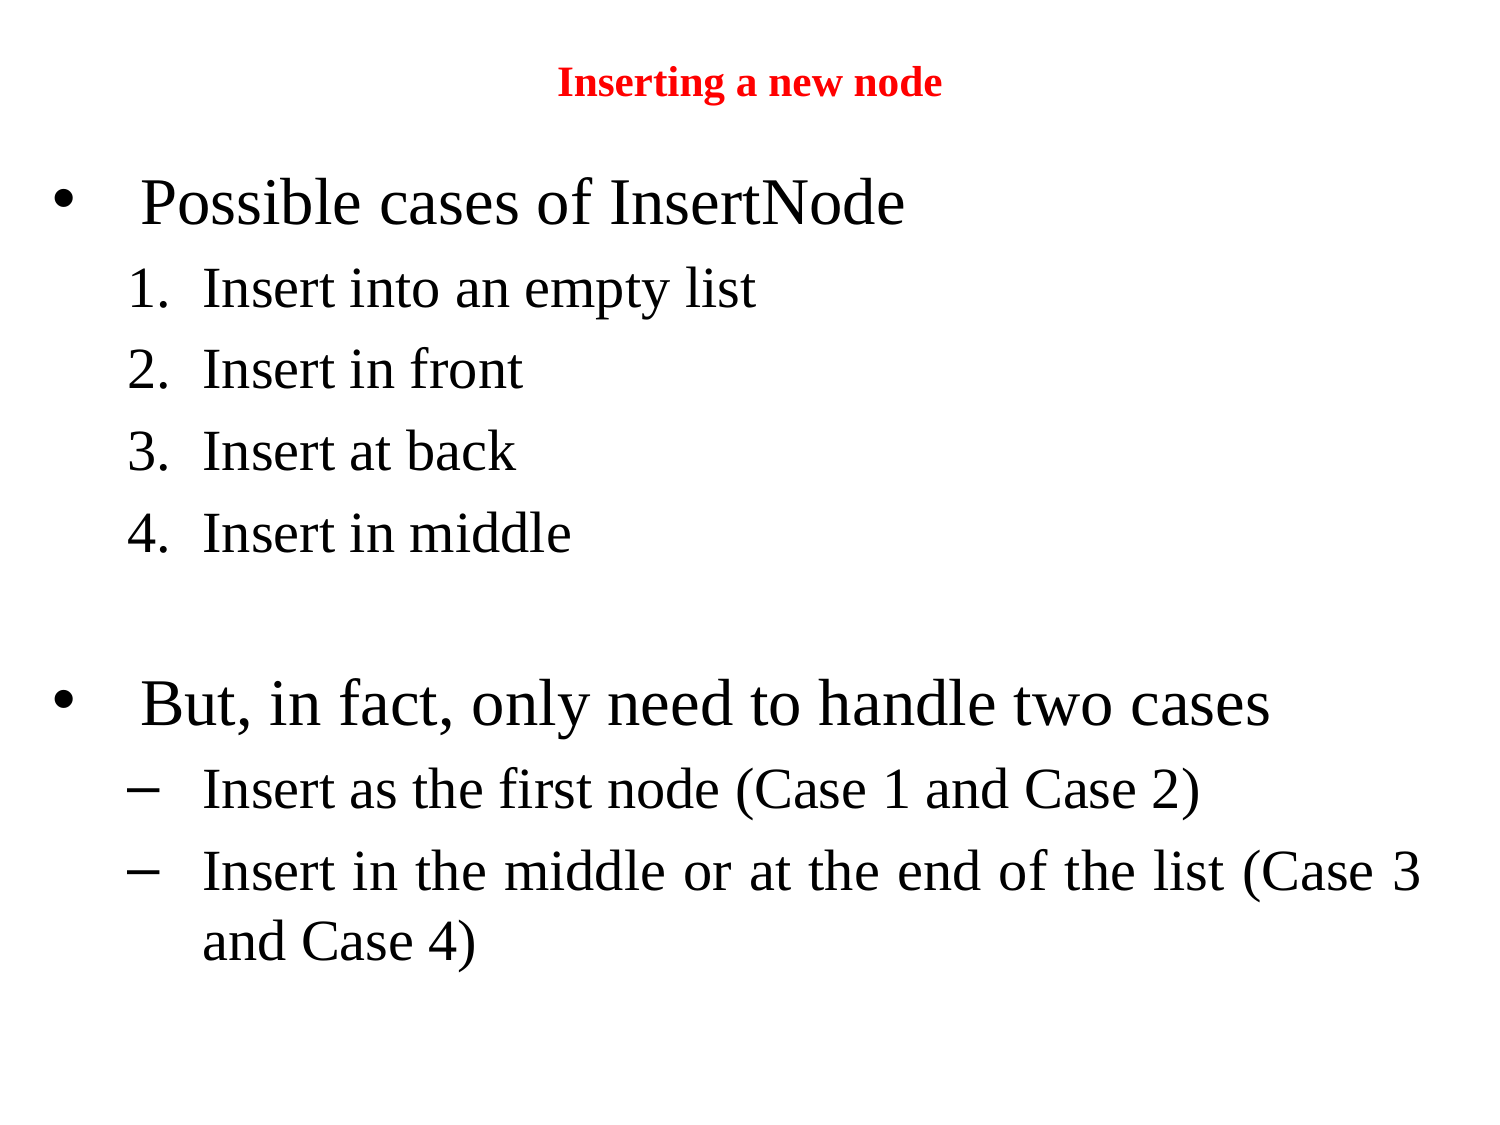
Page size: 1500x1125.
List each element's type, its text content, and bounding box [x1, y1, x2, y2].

list Possible cases of InsertNode Insert into an empty list Insert in front Insert at back Insert in middle But, in fact, only need to handle two cases Insert as the first node (Case 1 and Case 2) Insert in the middle or at the end of the list (Case 3 and Case 4) [37, 149, 1438, 988]
title Inserting a new node [75, 45, 1425, 113]
